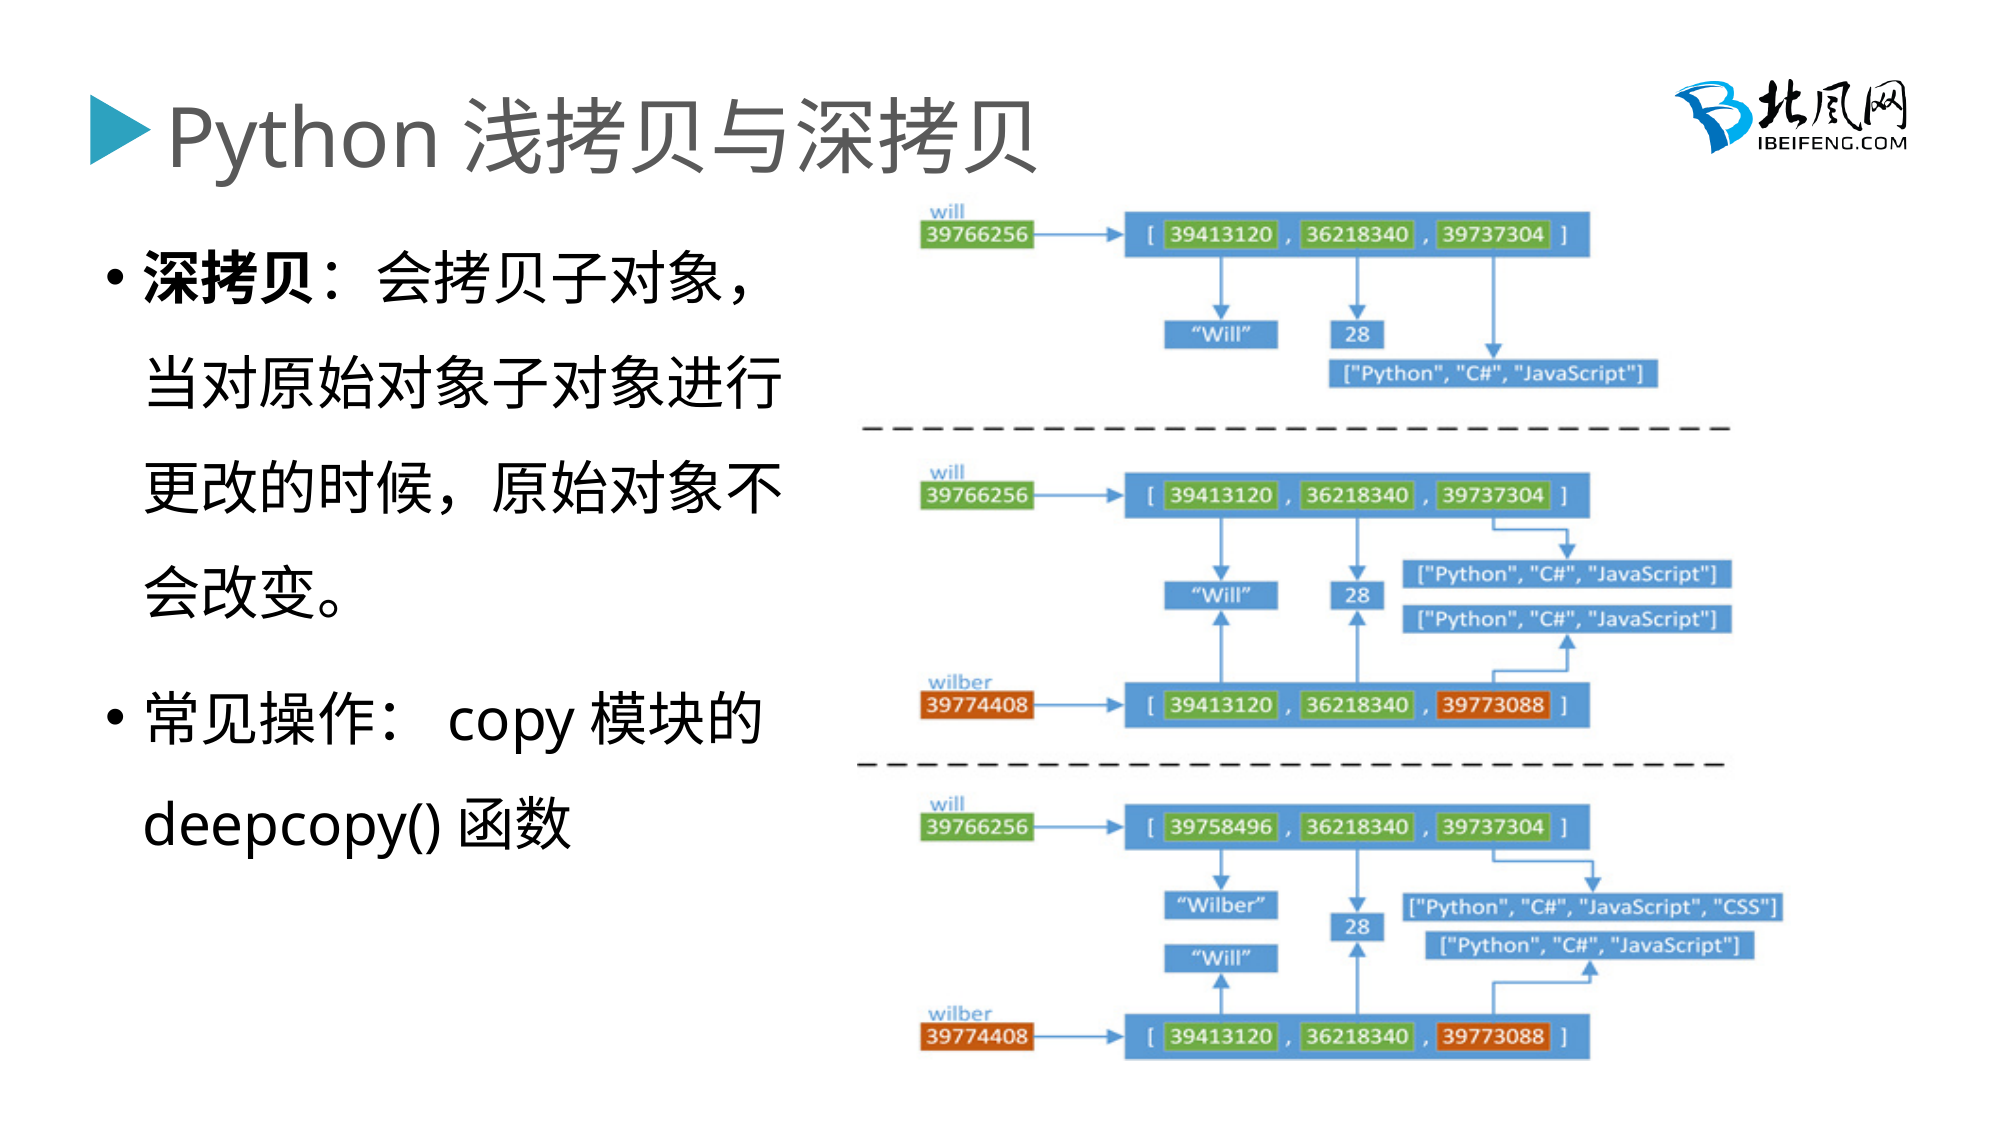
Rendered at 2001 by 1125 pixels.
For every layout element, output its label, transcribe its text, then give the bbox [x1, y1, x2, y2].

text_box [89, 92, 154, 167]
picture [857, 192, 1791, 1061]
picture [1665, 70, 1916, 156]
text_box 深拷贝：会拷贝子对象，当对原始对象子对象进行更改的时候，原始对象不会改变。 常见操作：copy模块的deepcopy()函数 [90, 198, 817, 1061]
text_box Python浅拷贝与深拷贝 [150, 76, 1129, 192]
